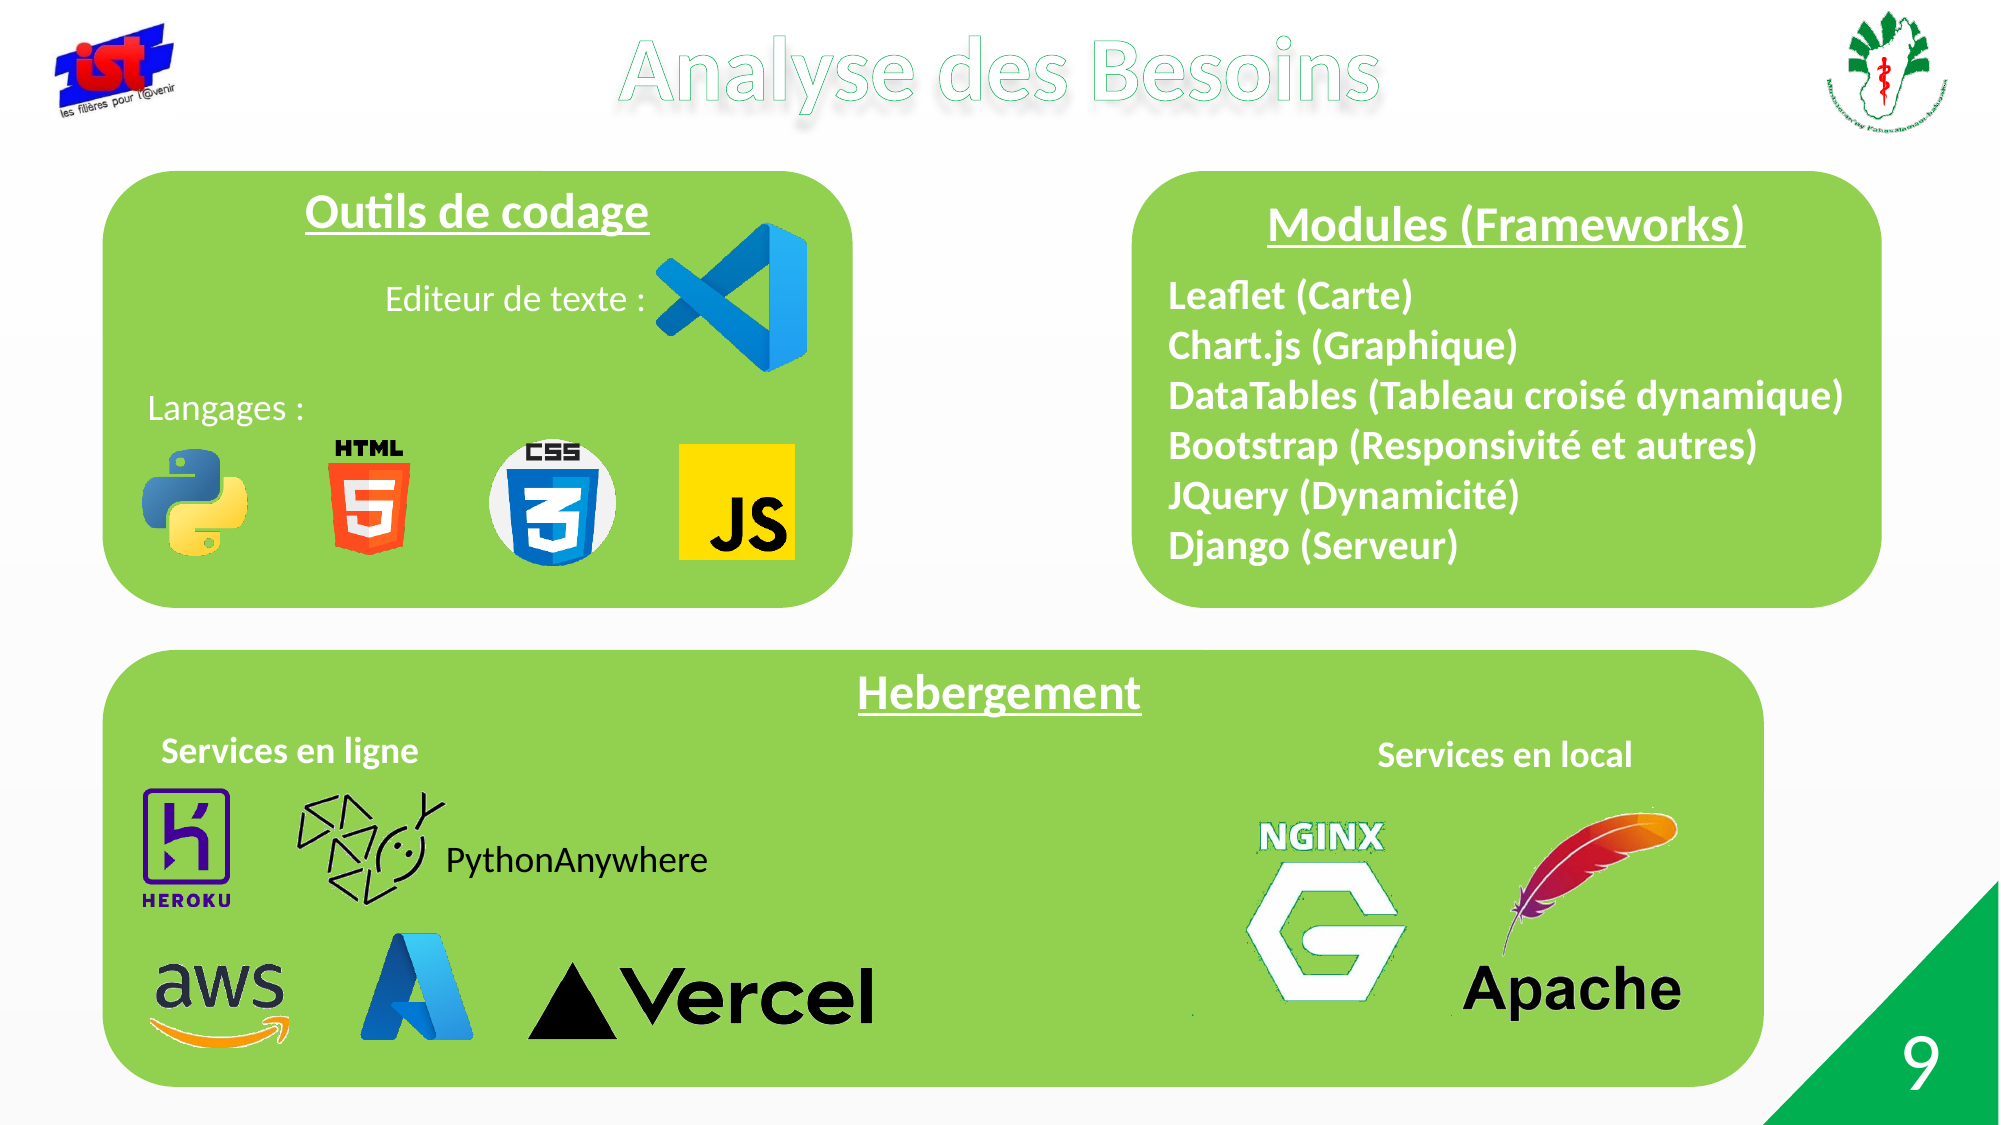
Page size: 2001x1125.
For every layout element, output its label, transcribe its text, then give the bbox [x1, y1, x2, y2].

text_box Services en ligne [146, 718, 435, 779]
text_box PythonAnywhere [461, 827, 724, 888]
text_box Services en local [1362, 722, 1649, 782]
picture [296, 779, 461, 915]
picture [52, 21, 66, 119]
slide_number 9 [1708, 1026, 1957, 1087]
picture [99, 745, 273, 950]
picture [150, 964, 289, 1048]
text_box Analyse des Besoins [66, 1, 1934, 126]
text_box Outils de codage [290, 170, 665, 246]
picture [141, 449, 248, 556]
text_box [101, 169, 854, 609]
picture [656, 222, 807, 372]
picture [1192, 812, 1452, 1017]
text_box [101, 648, 1765, 1088]
text_box Leaflet (Carte) Chart.js (Graphique) DataTables (Tableau croisé dynamique) Bootstrap (Responsivité et autres) JQuery (Dynamicité) Django (Serveur) [1153, 260, 1860, 575]
text_box Langages : [132, 375, 321, 435]
text_box Editeur de texte : [370, 266, 656, 327]
text_box Modules (Frameworks) [1252, 184, 1762, 260]
text_box Hebergement [843, 652, 1157, 727]
picture [1817, 2, 1952, 138]
picture [1460, 807, 1684, 1025]
picture [523, 949, 881, 1048]
picture [489, 439, 616, 566]
picture [355, 925, 478, 1048]
picture [311, 440, 427, 555]
text_box [1130, 169, 1883, 609]
picture [679, 444, 795, 560]
